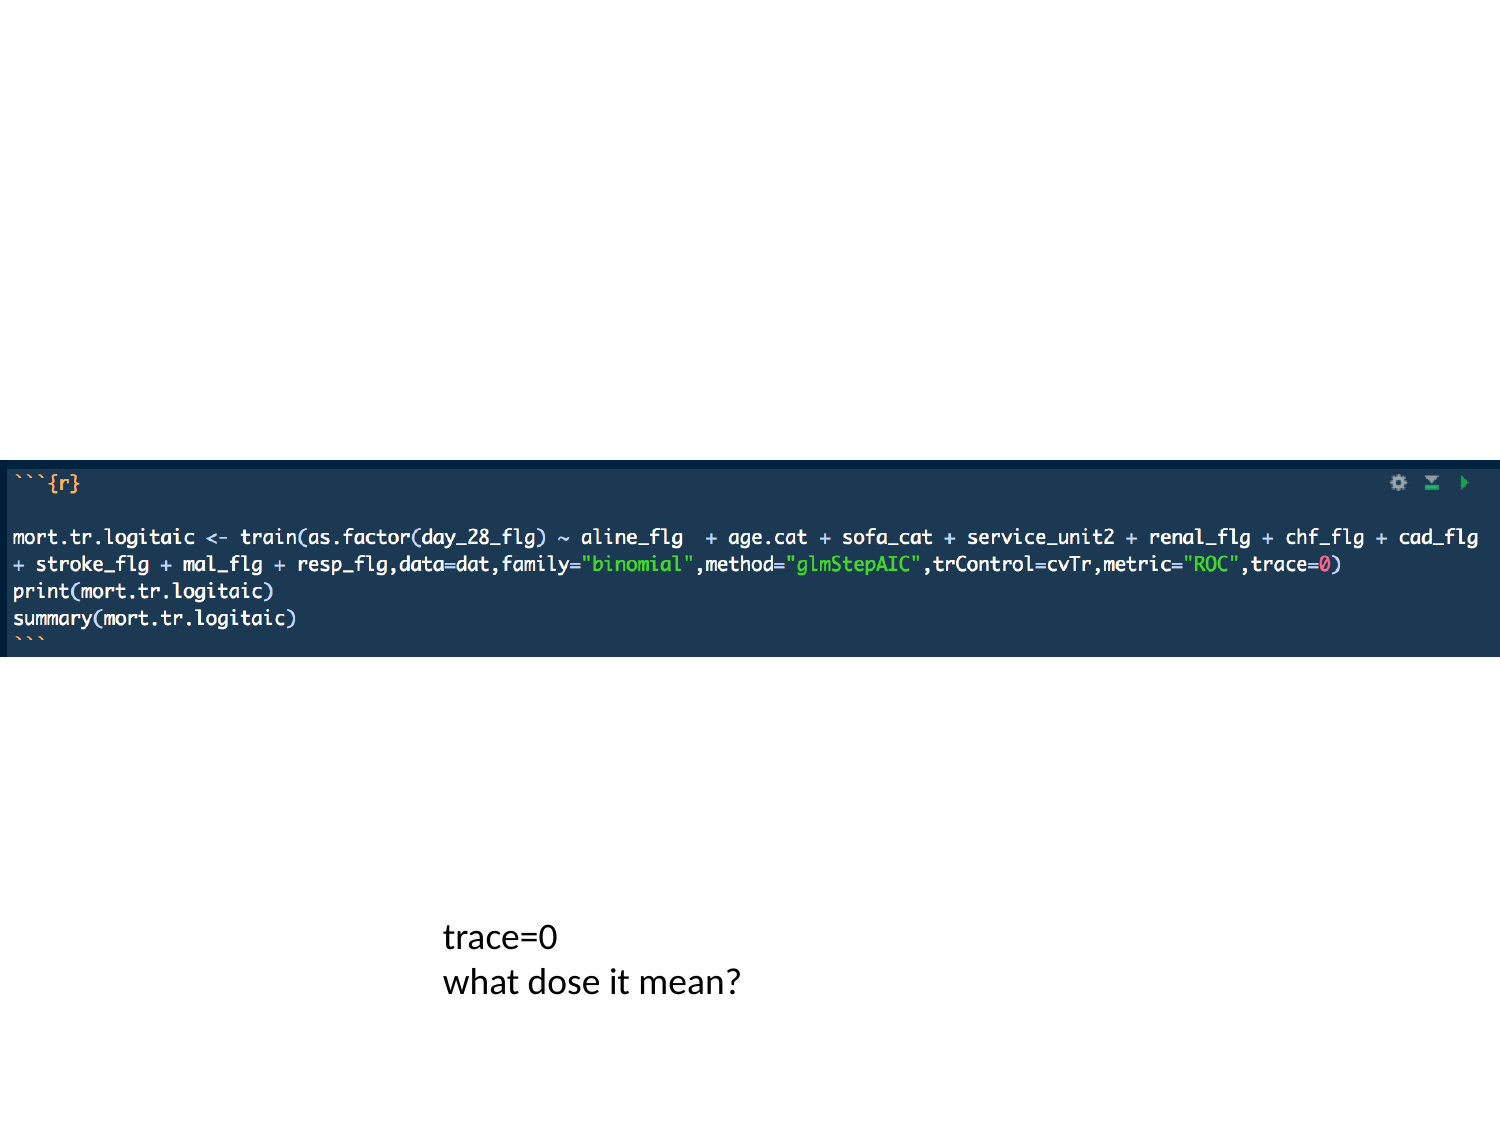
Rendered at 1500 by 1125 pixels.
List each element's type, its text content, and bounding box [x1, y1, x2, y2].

picture [0, 460, 1500, 657]
text_box trace=0 what dose it mean? [428, 904, 758, 1010]
